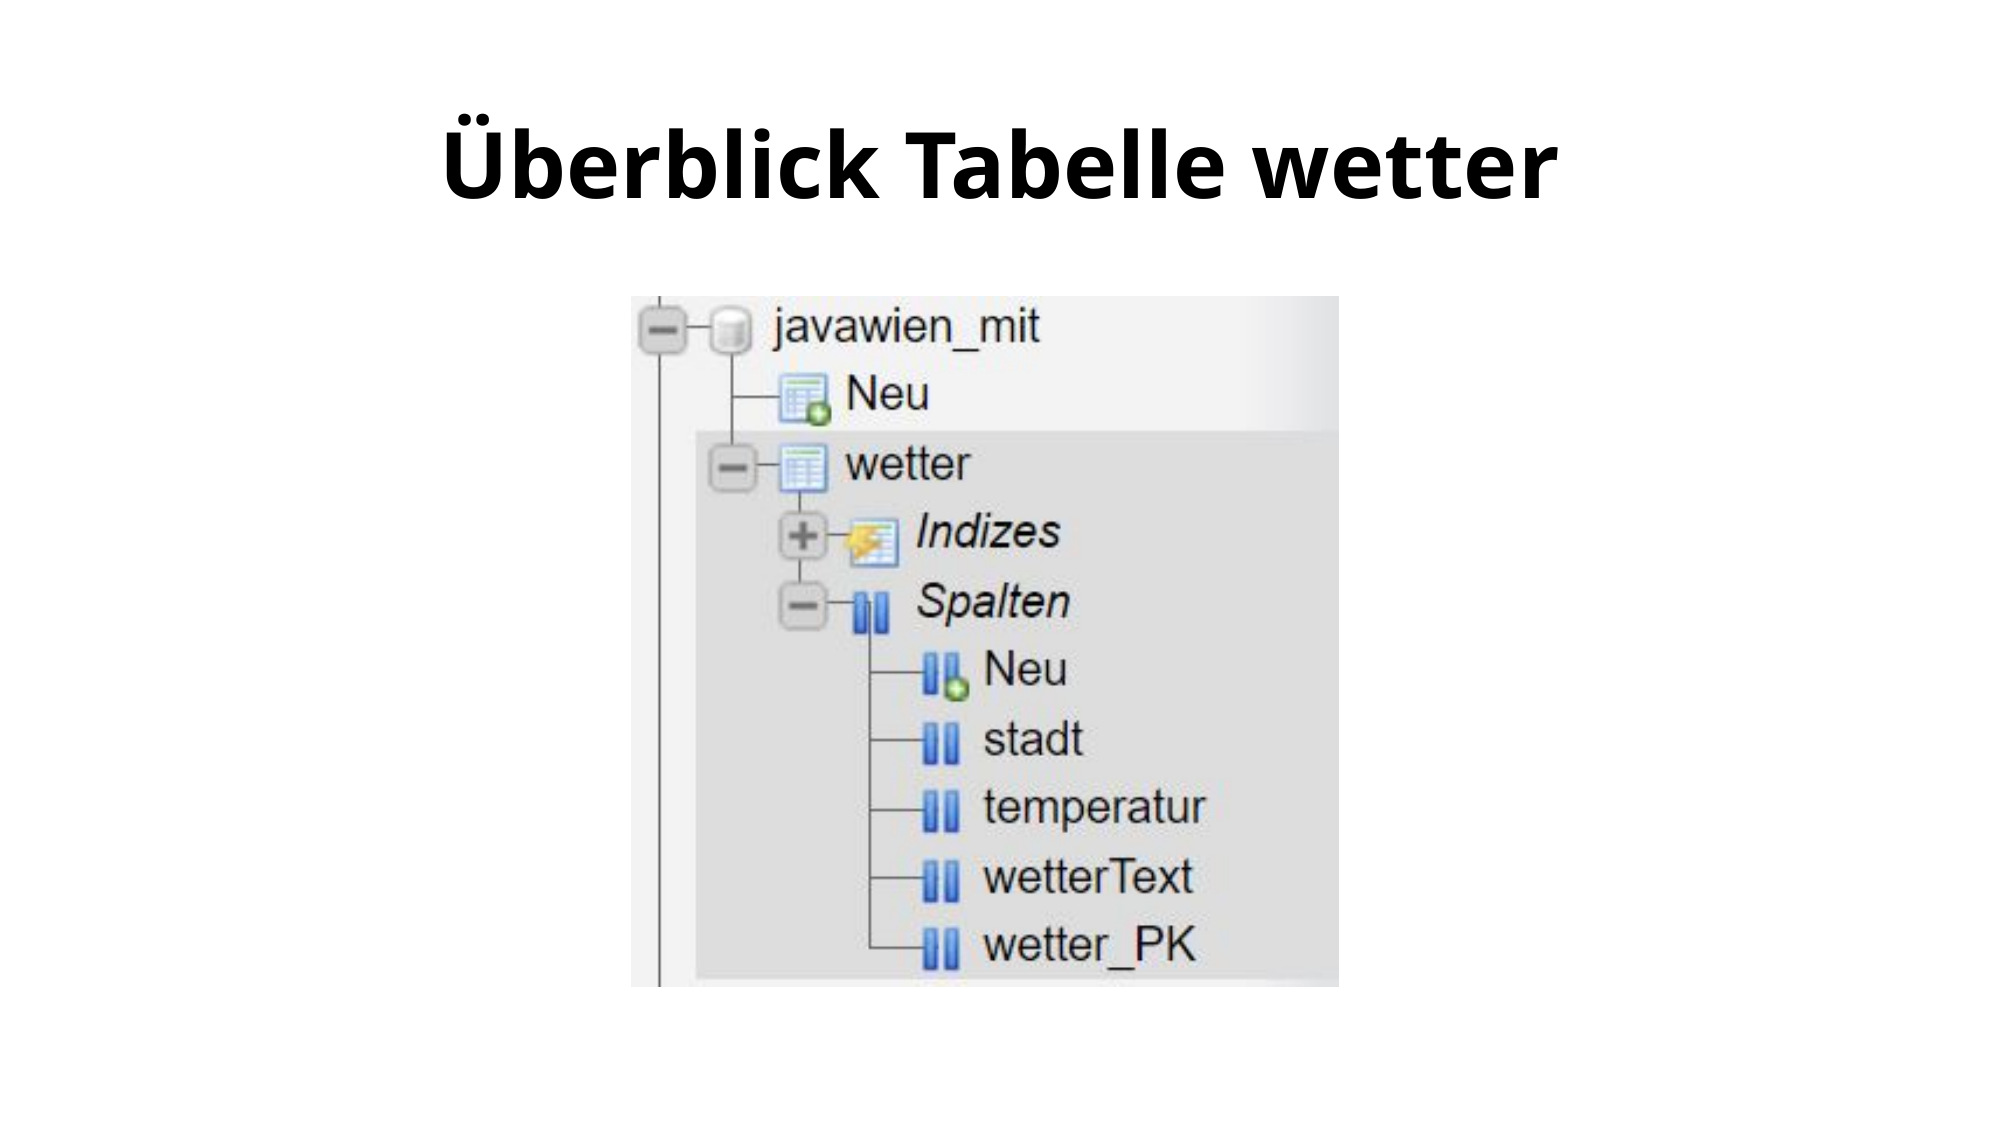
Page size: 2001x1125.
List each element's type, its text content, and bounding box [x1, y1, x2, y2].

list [631, 296, 1338, 987]
title Überblick Tabelle wetter [137, 59, 1863, 278]
